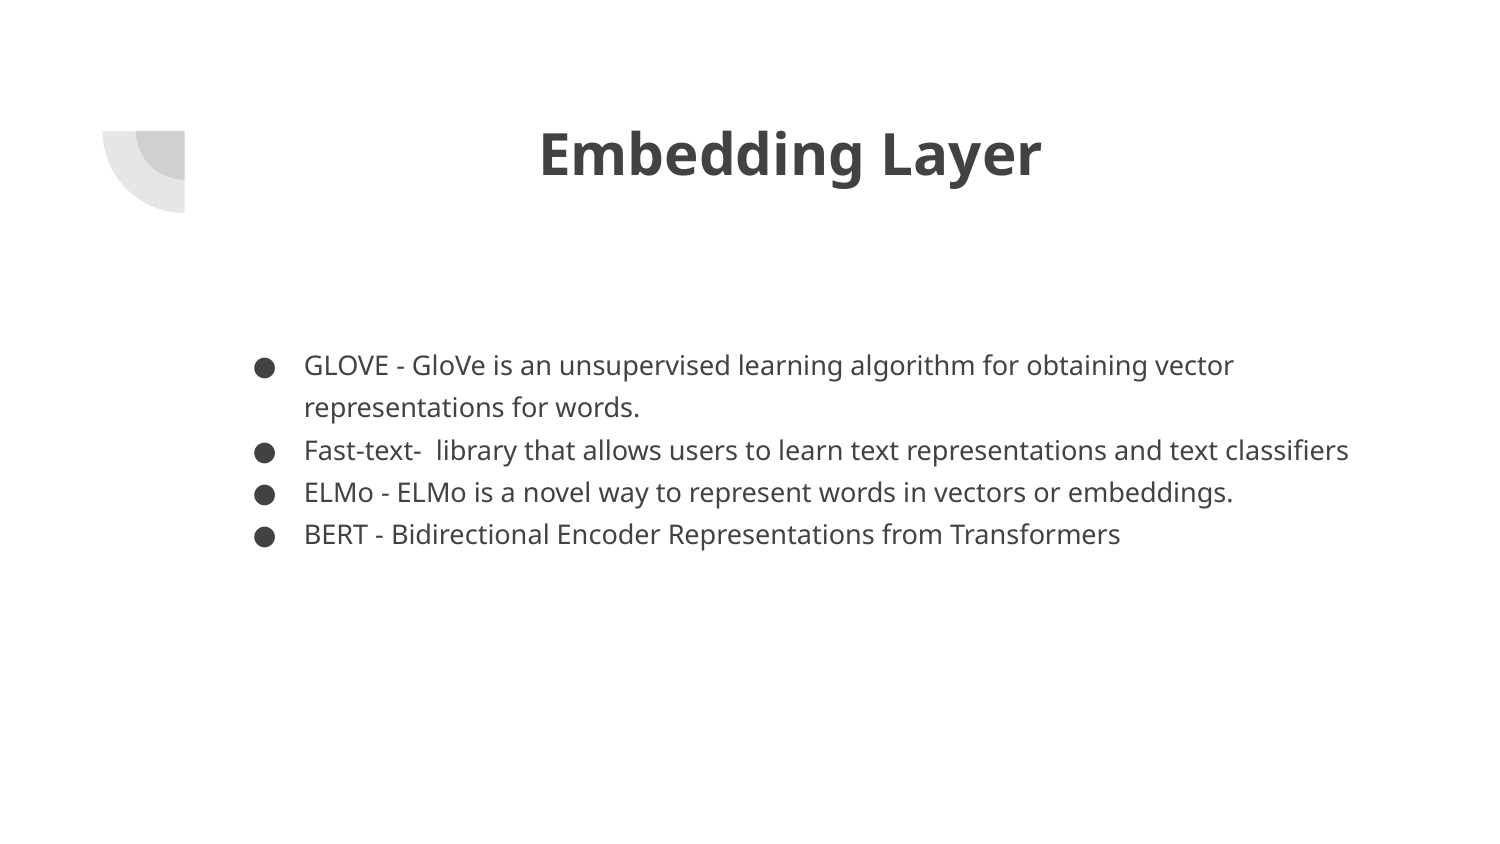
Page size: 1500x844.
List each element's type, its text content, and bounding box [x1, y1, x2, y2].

title Embedding Layer [213, 98, 1368, 263]
list GLOVE - GloVe is an unsupervised learning algorithm for obtaining vector representations for words. Fast-text- library that allows users to learn text representations and text classifiers ELMo - ELMo is a novel way to represent words in vectors or embeddings. BERT - Bidirectional Encoder Representations from Transformers [213, 326, 1368, 744]
